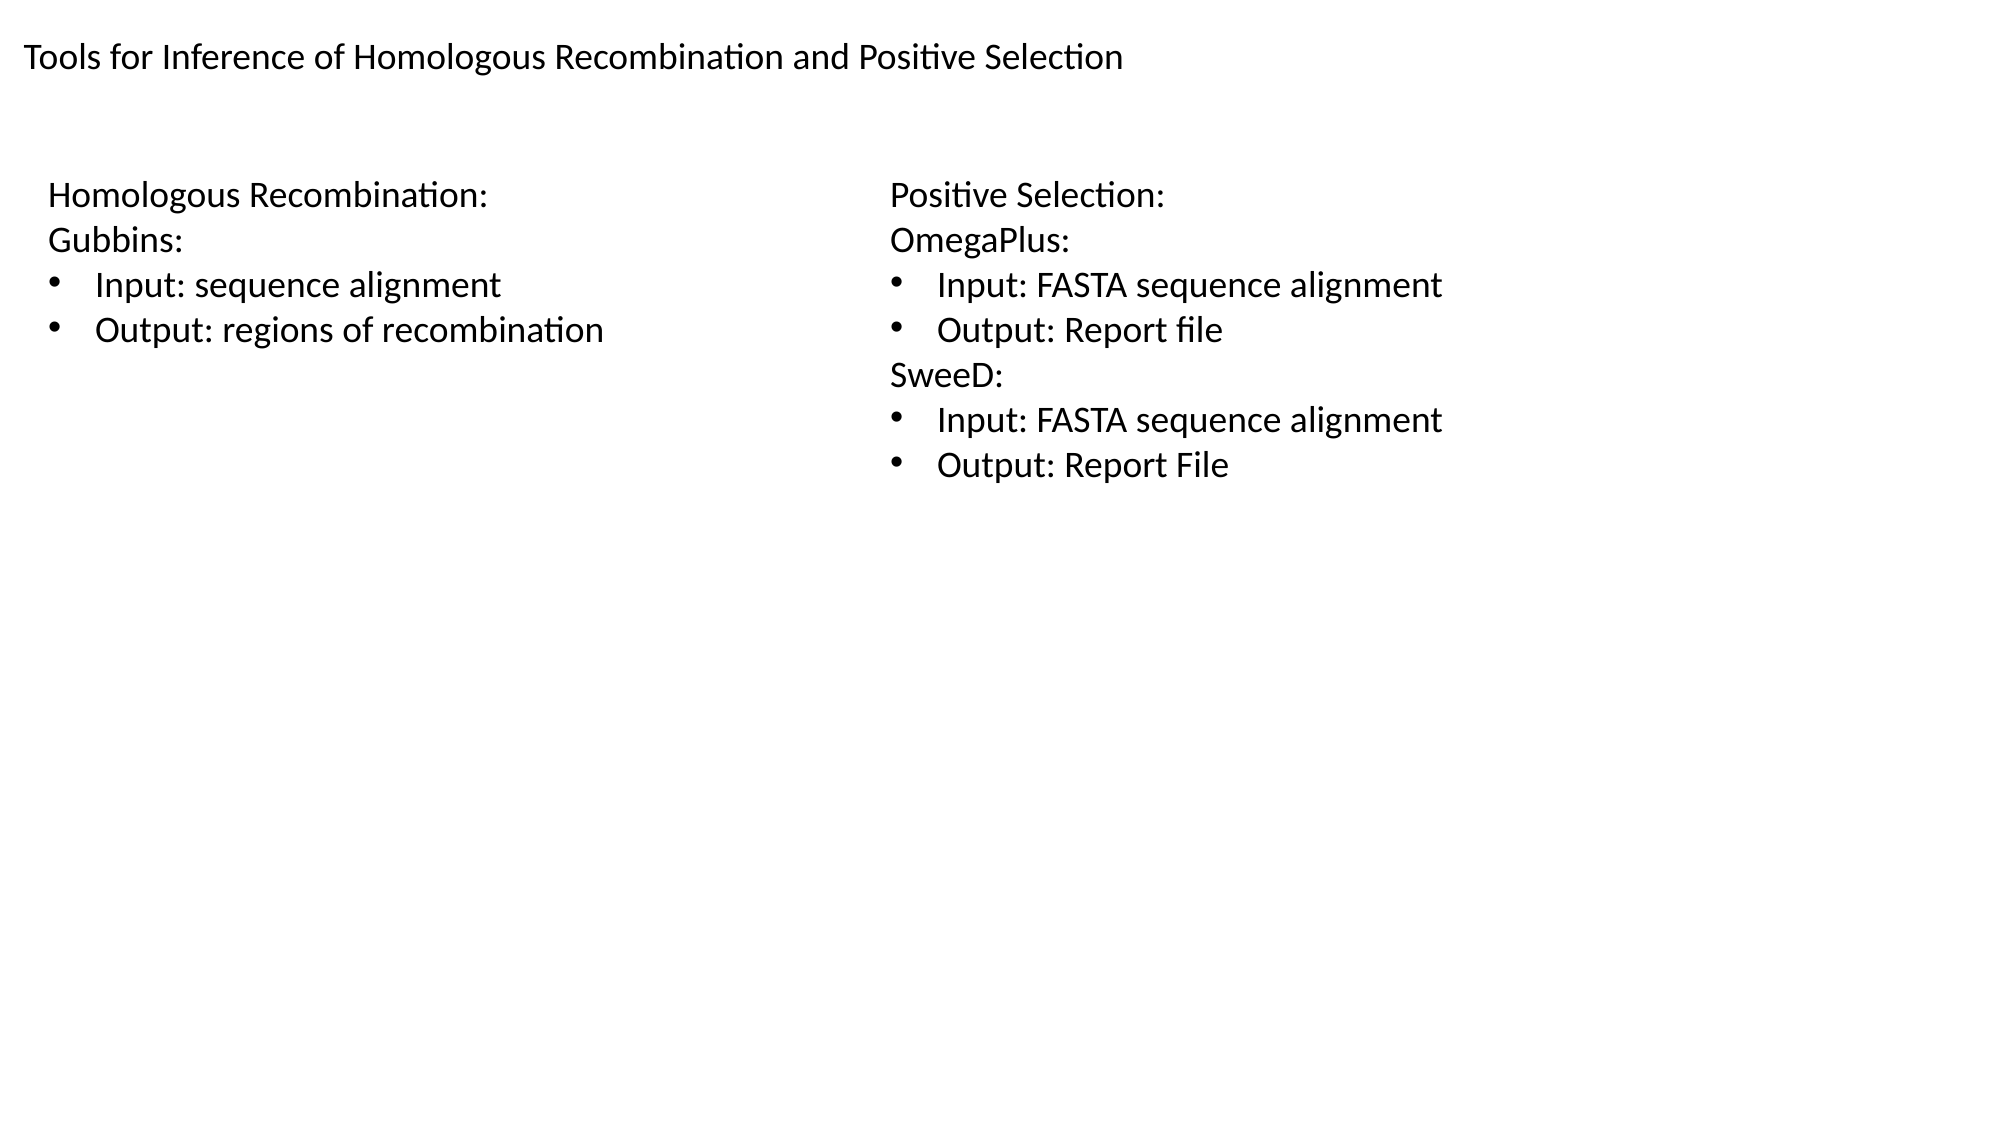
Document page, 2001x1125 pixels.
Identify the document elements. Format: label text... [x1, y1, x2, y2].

text_box Homologous Recombination: Gubbins: Input: sequence alignment Output: regions of recombination [33, 162, 738, 357]
text_box Tools for Inference of Homologous Recombination and Positive Selection [8, 24, 1915, 85]
text_box Positive Selection: OmegaPlus: Input: FASTA sequence alignment Output: Report file SweeD: Input: FASTA sequence alignment Output: Report File [875, 162, 1746, 492]
